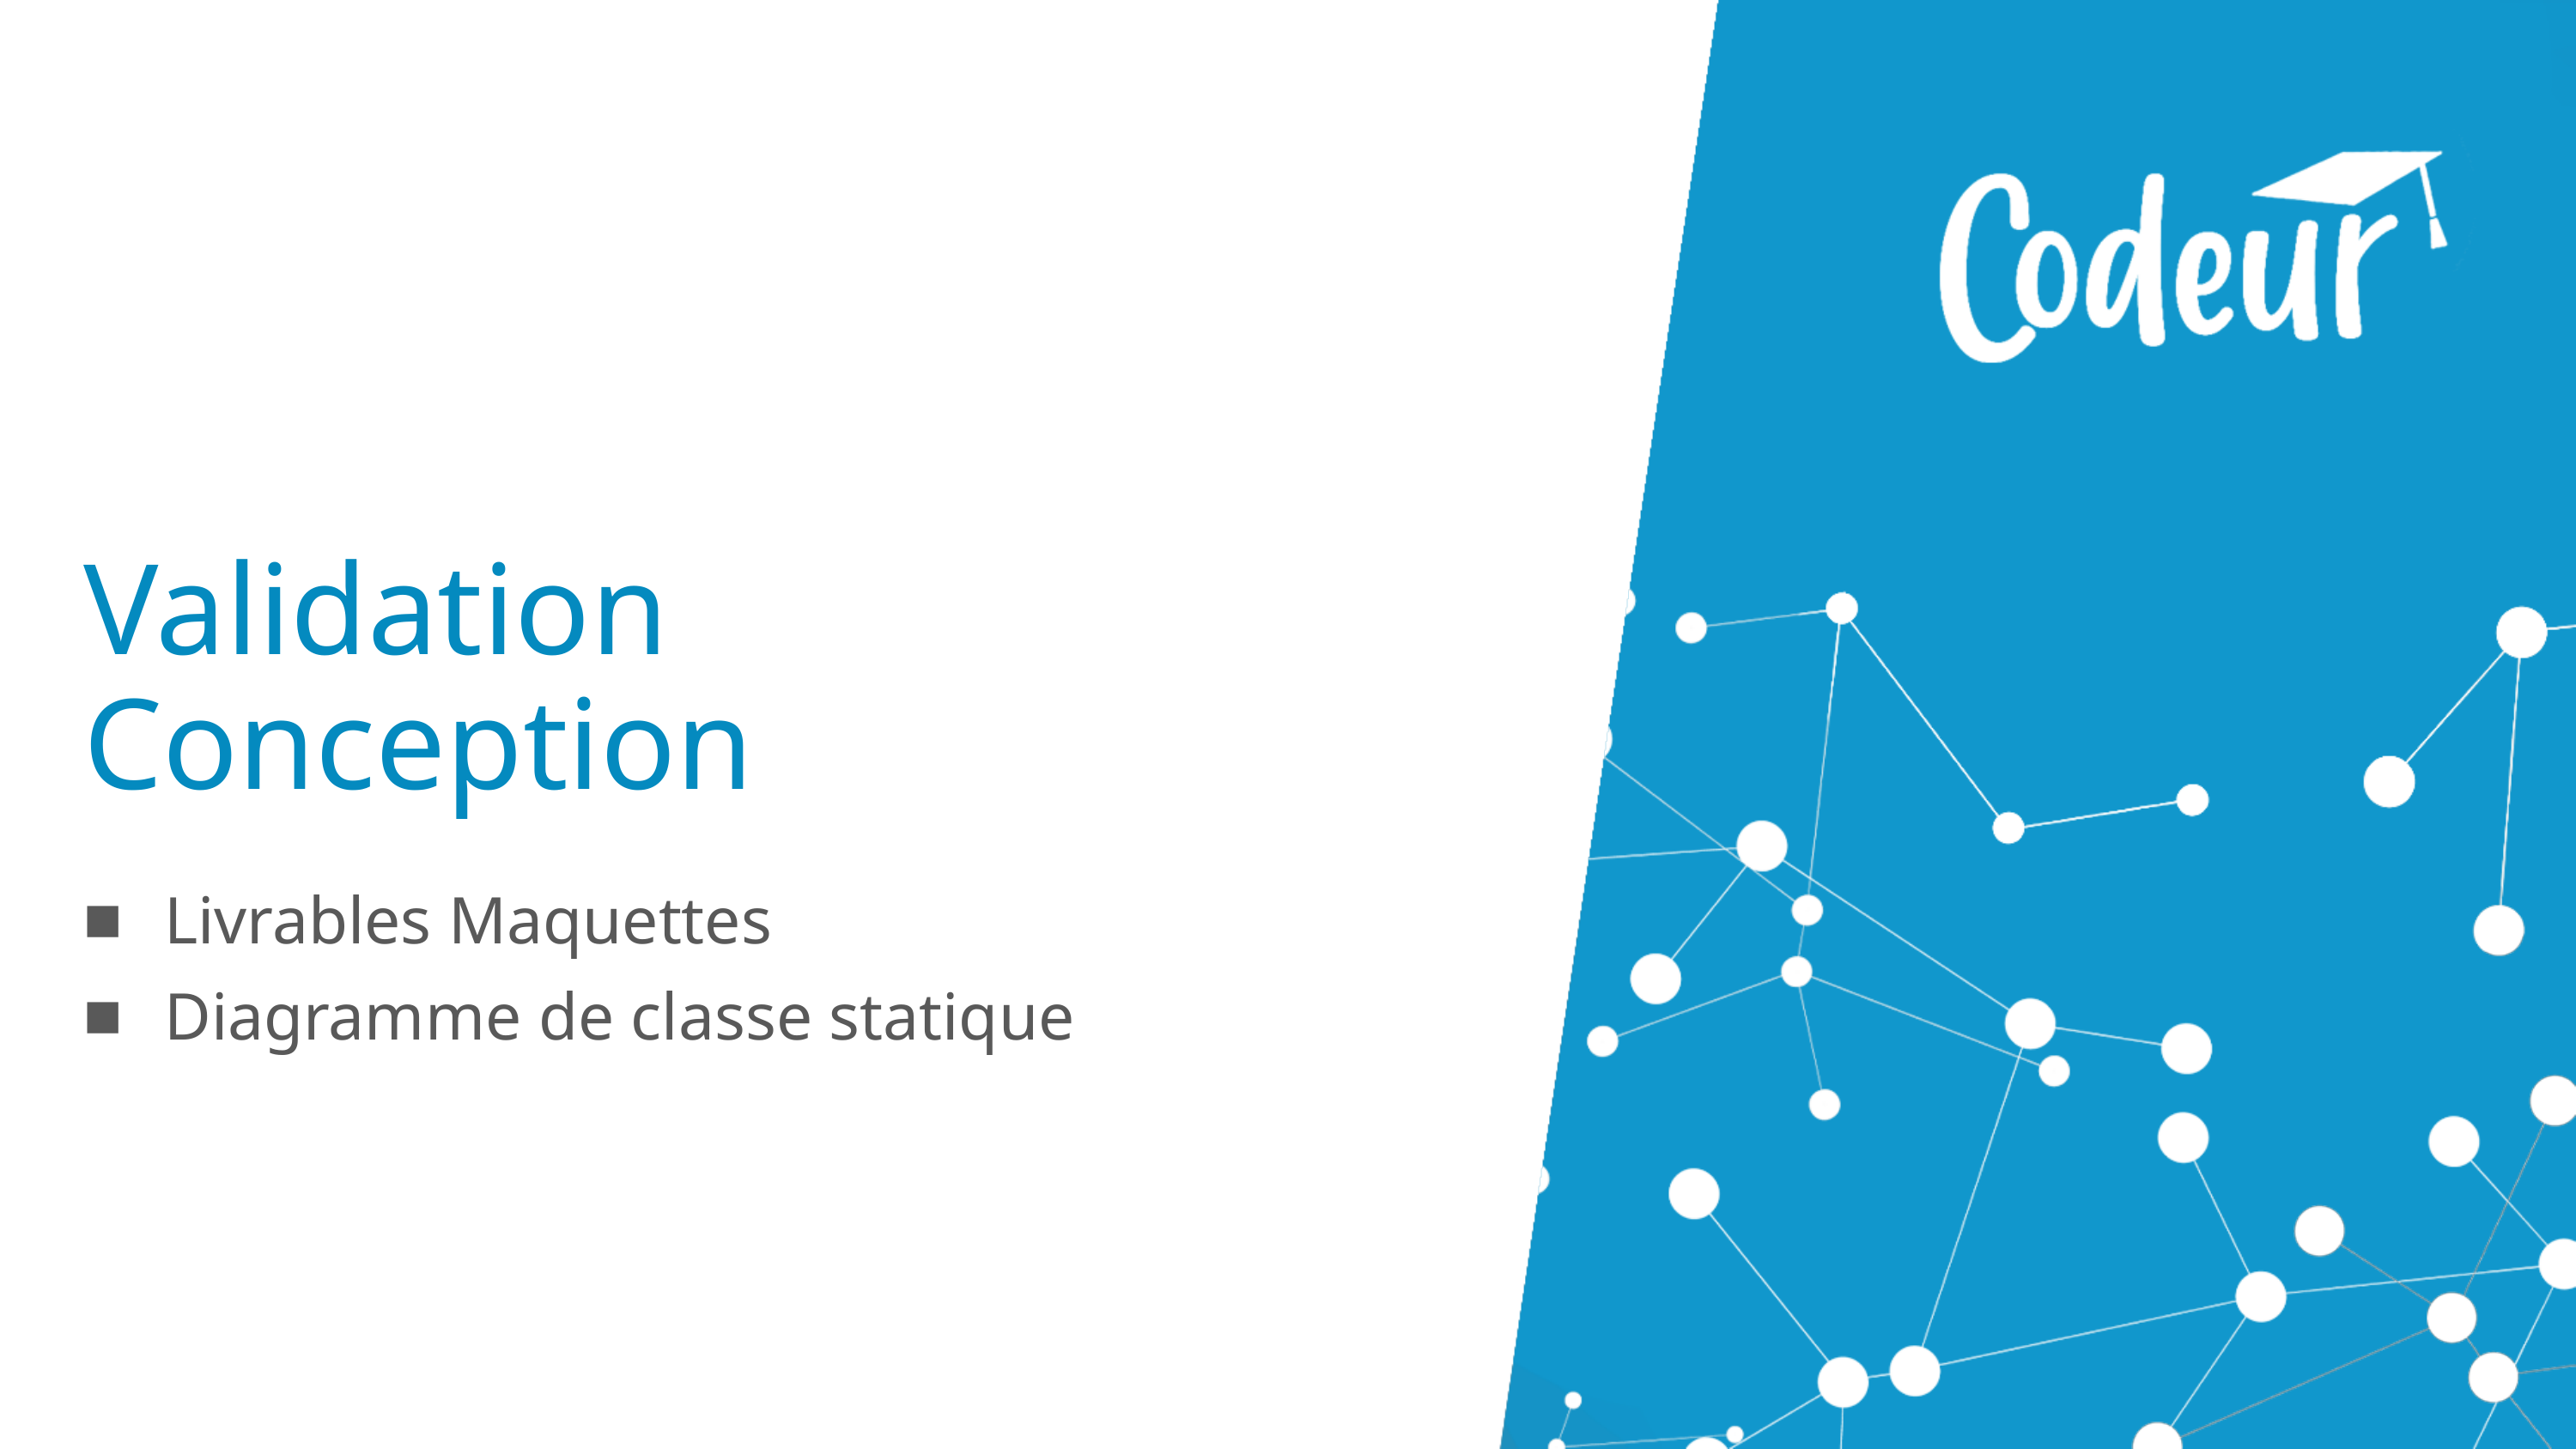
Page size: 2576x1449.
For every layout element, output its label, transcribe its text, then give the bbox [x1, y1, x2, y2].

picture [0, 0, 2576, 1449]
subtitle Livrables Maquettes Diagramme de classe statique [70, 881, 1288, 1232]
title Validation Conception [70, 420, 1288, 823]
